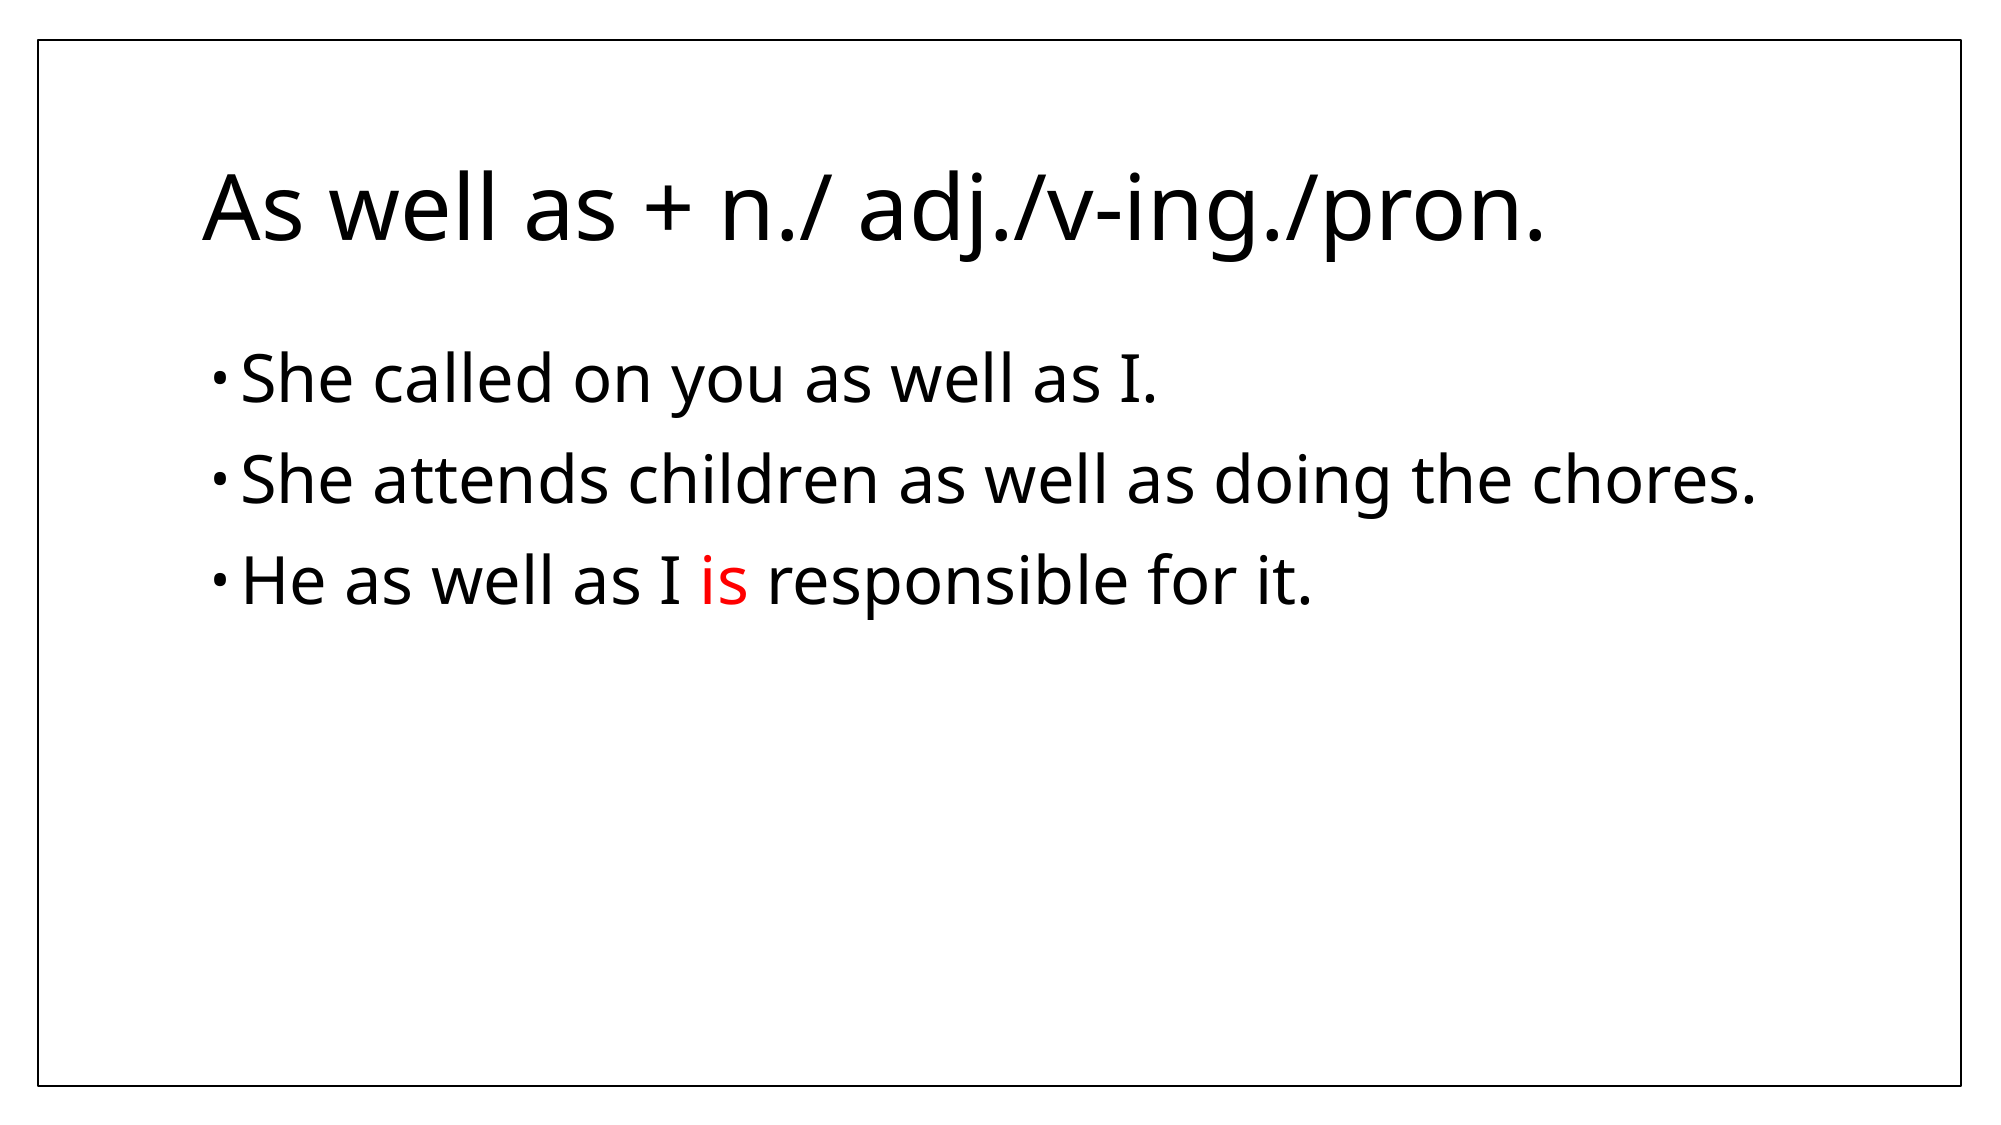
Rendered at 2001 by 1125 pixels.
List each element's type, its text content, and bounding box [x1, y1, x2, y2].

list She called on you as well as I. She attends children as well as doing the chores. He as well as I is responsible for it. [187, 337, 1808, 1000]
title As well as + n./ adj./v-ing./pron. [187, 99, 1808, 323]
